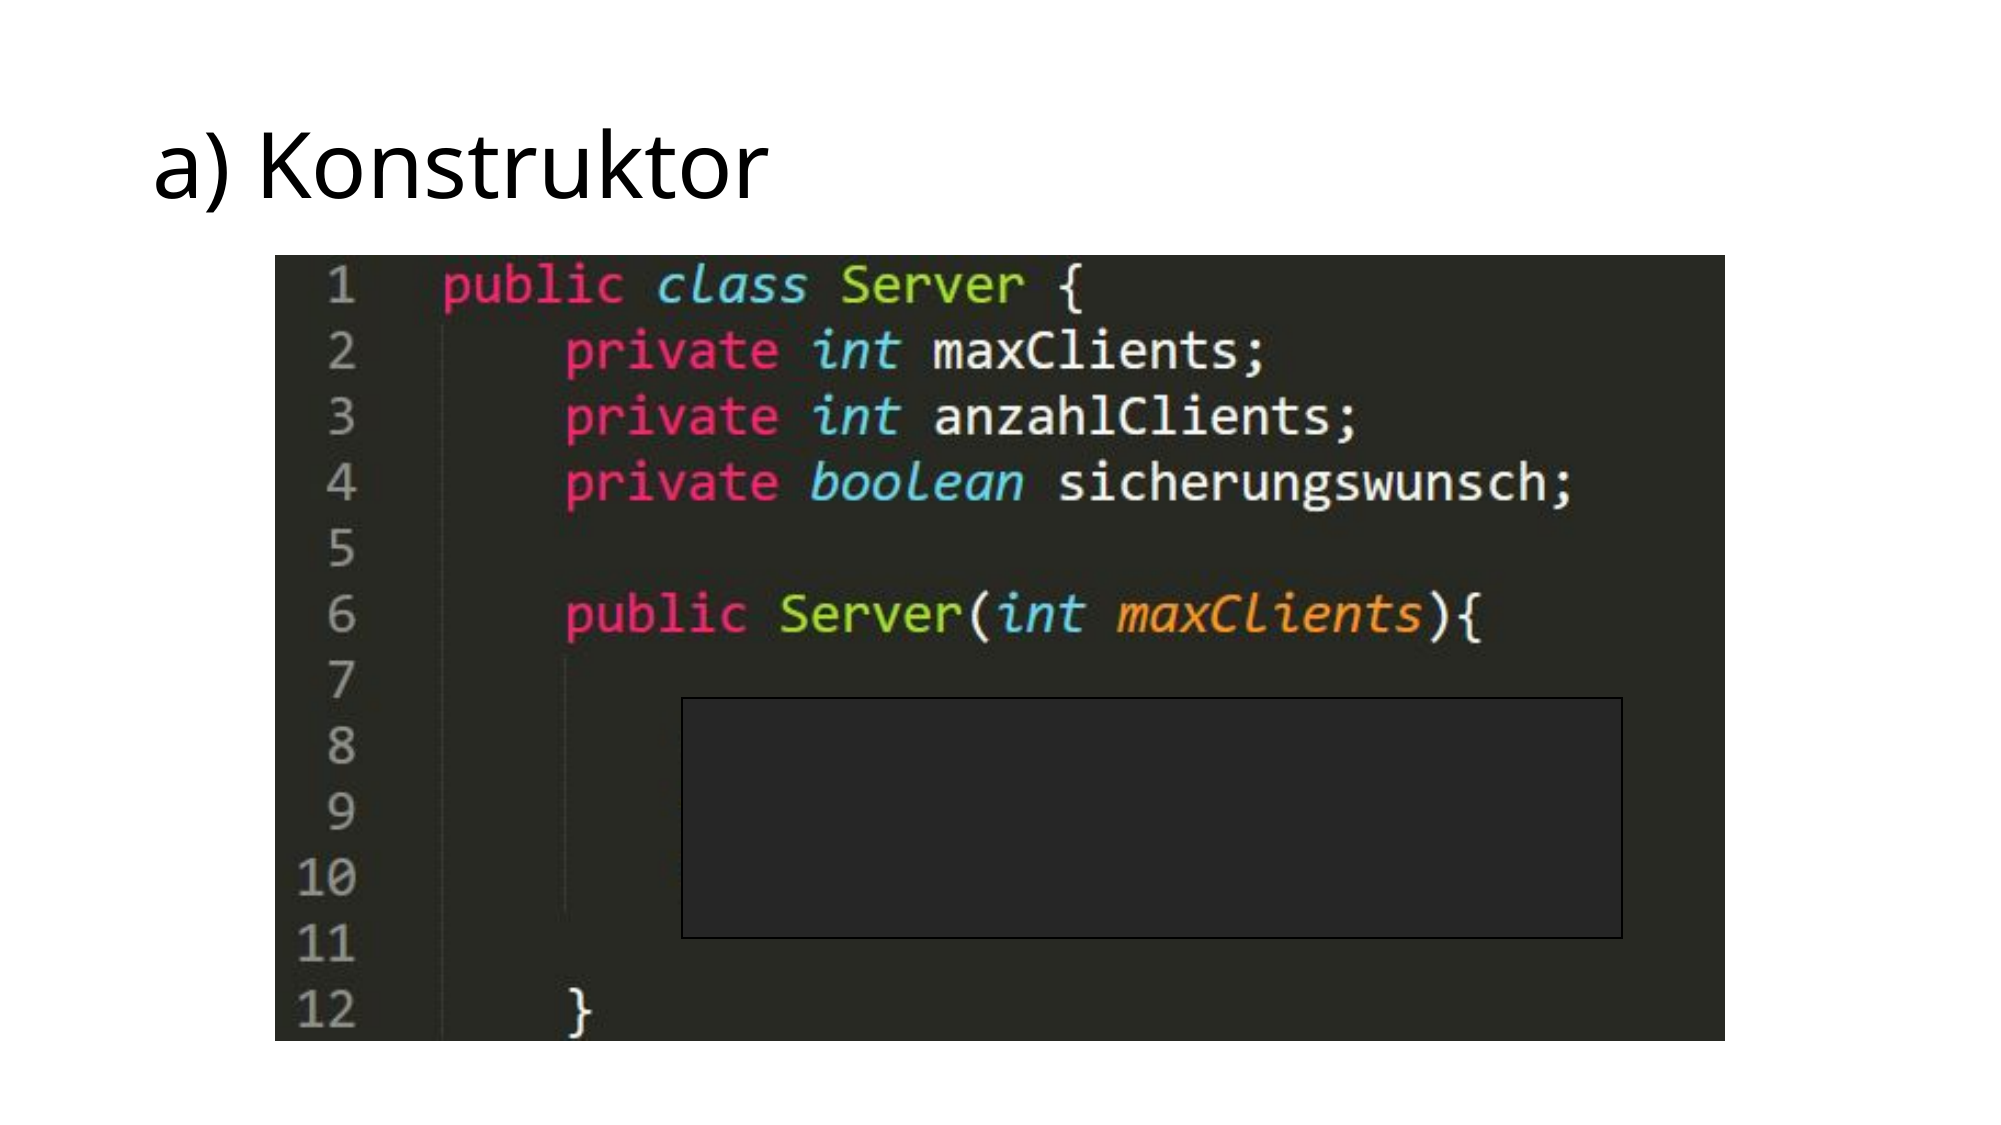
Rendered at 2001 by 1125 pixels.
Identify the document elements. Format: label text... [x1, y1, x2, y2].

title a) Konstruktor [137, 59, 1863, 278]
picture [275, 255, 1725, 1041]
